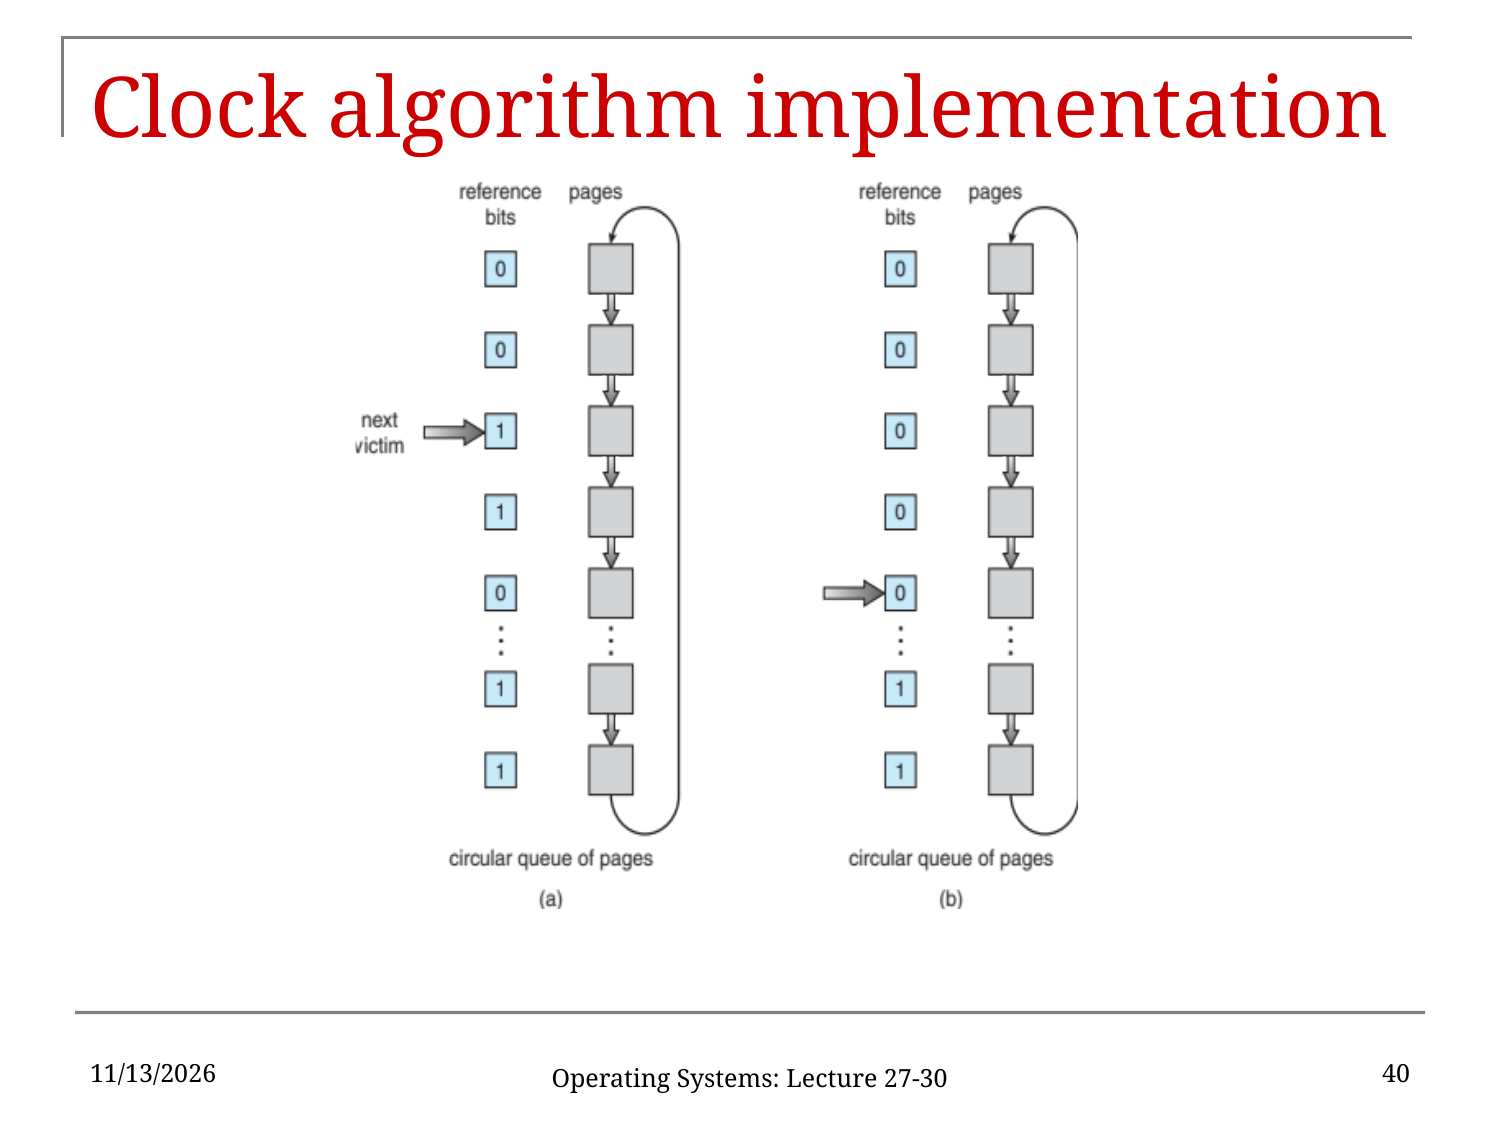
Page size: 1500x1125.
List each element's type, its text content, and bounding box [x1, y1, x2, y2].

slide_number 40 [1074, 1023, 1426, 1100]
footer Operating Systems: Lecture 27-30 [512, 1024, 988, 1101]
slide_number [74, 1023, 426, 1100]
picture [355, 178, 1079, 909]
title Clock algorithm implementation [75, 45, 1425, 163]
